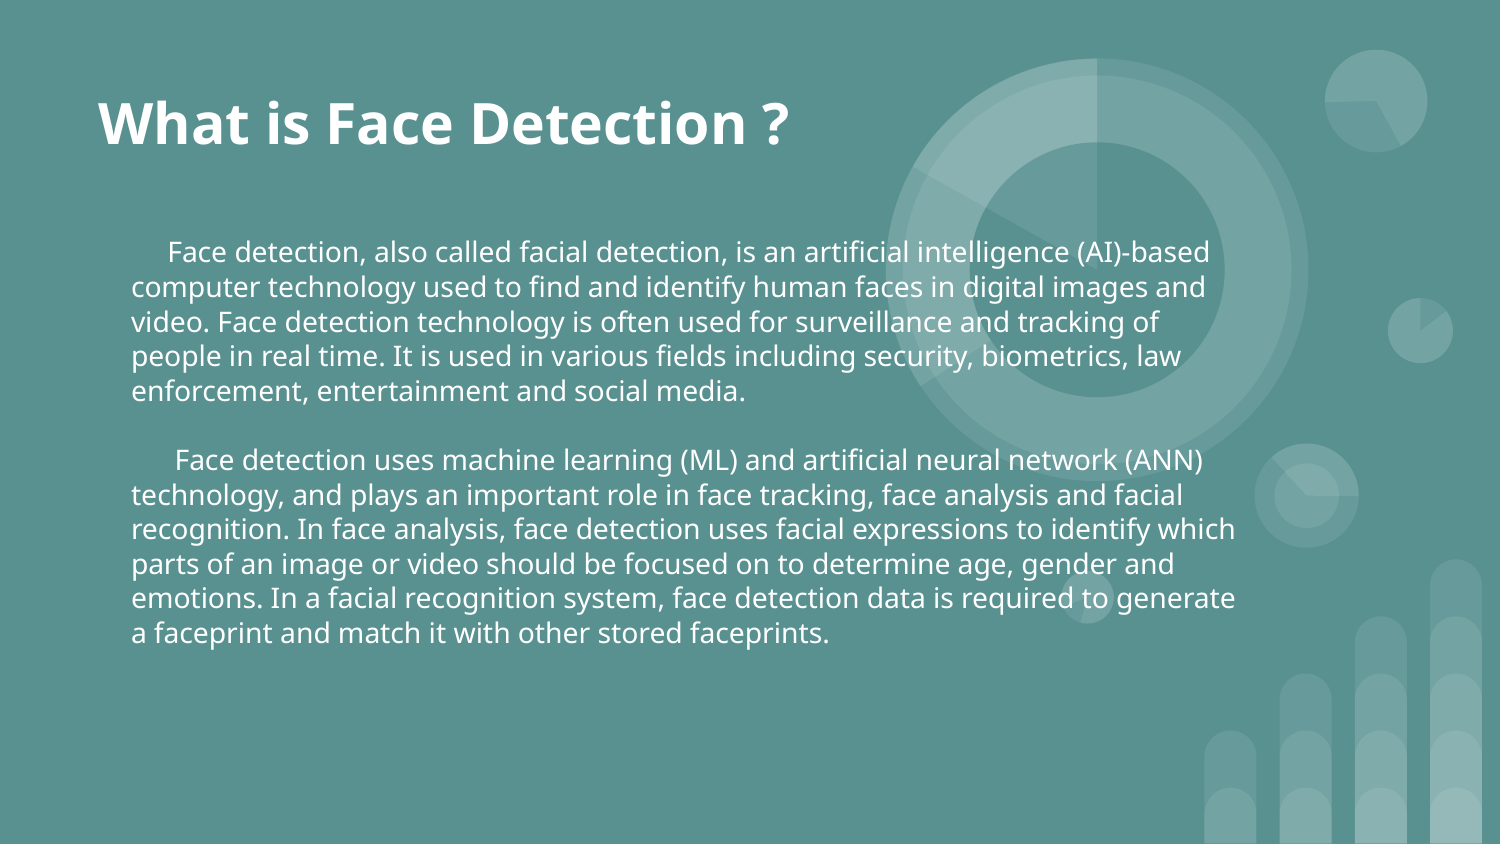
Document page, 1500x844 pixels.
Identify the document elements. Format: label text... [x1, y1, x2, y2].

subtitle Face detection, also called facial detection, is an artificial intelligence (AI)-based computer technology used to find and identify human faces in digital images and video. Face detection technology is often used for surveillance and tracking of people in real time. It is used in various fields including security, biometrics, law enforcement, entertainment and social media. Face detection uses machine learning (ML) and artificial neural network (ANN) technology, and plays an important role in face tracking, face analysis and facial recognition. In face analysis, face detection uses facial expressions to identify which parts of an image or video should be focused on to determine age, gender and emotions. In a facial recognition system, face detection data is required to generate a faceprint and match it with other stored faceprints. [116, 220, 1264, 674]
title What is Face Detection ? [83, 67, 834, 177]
